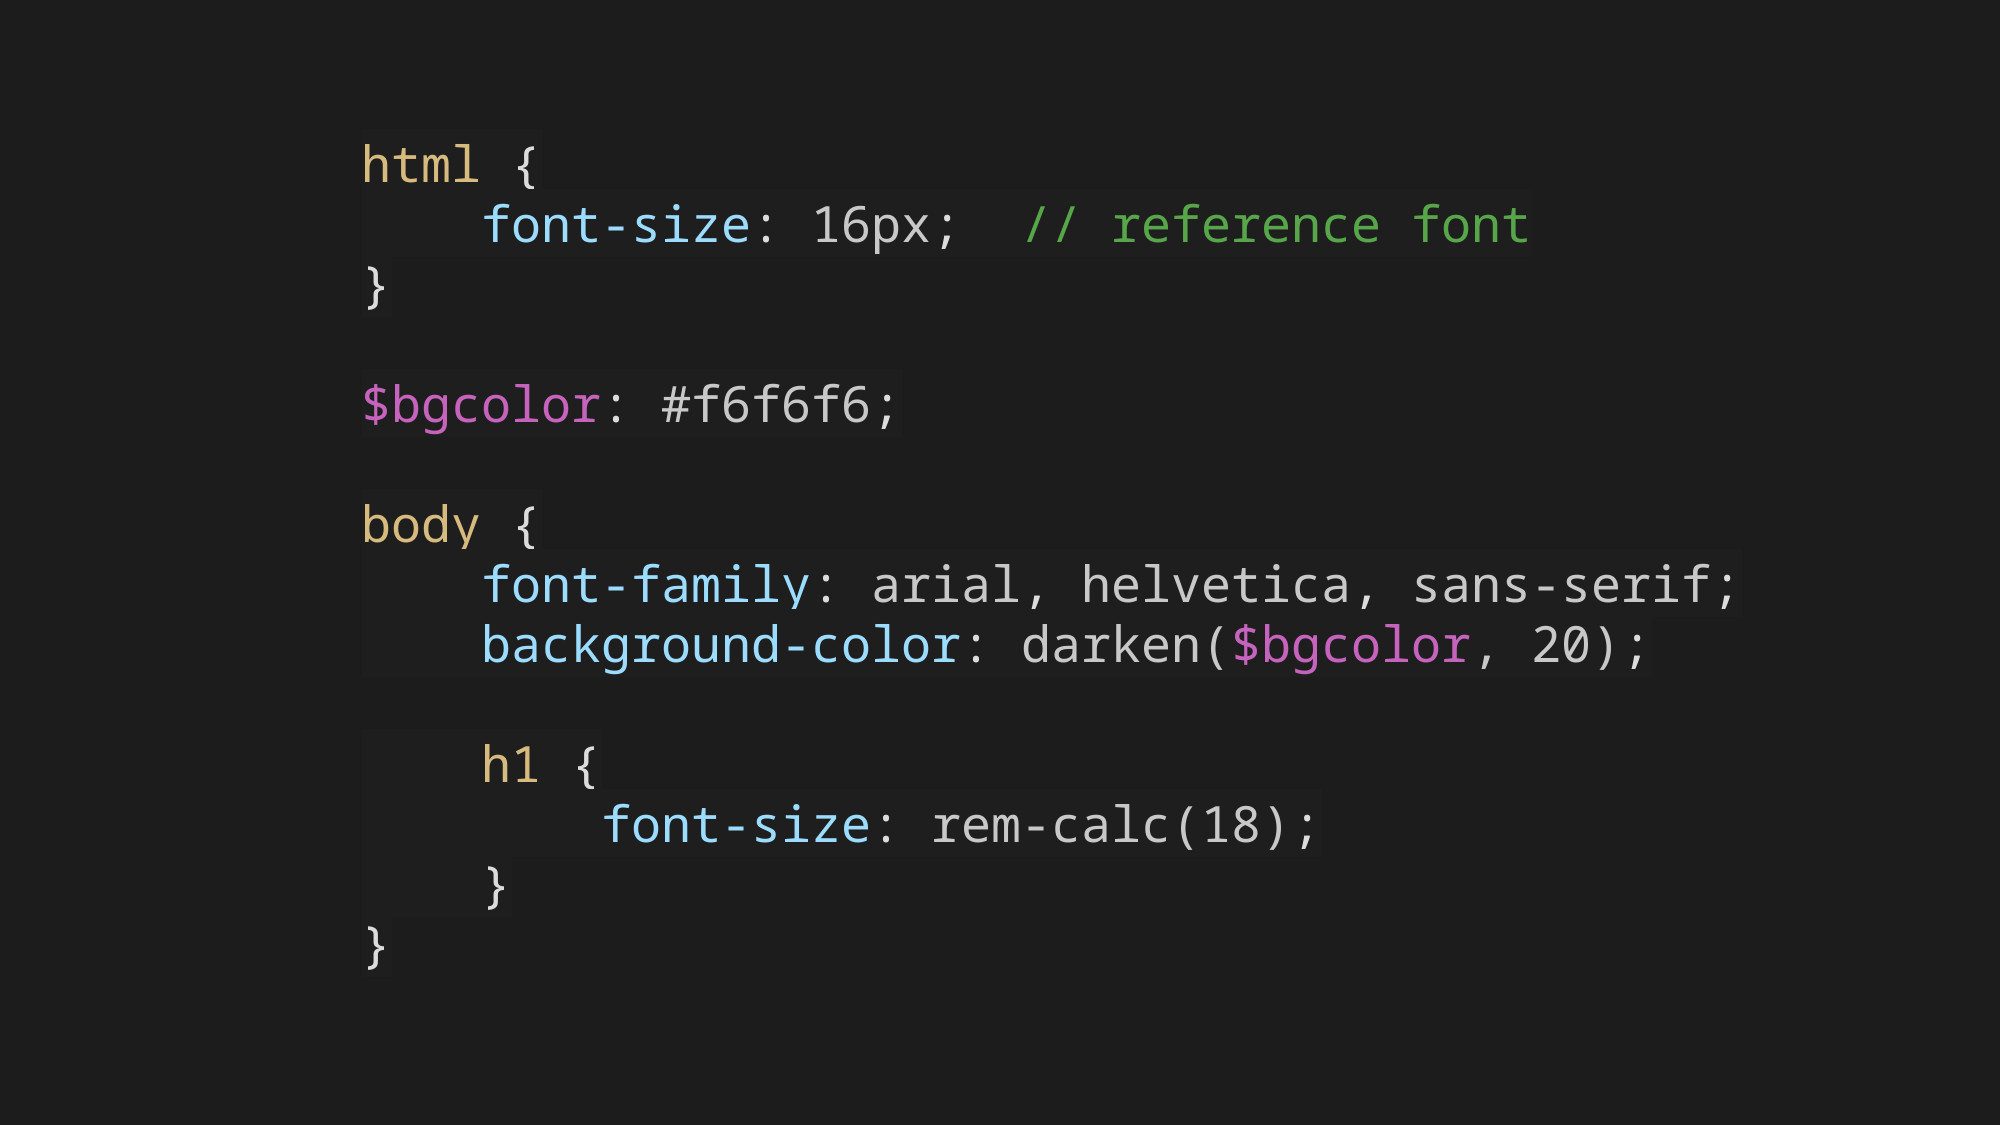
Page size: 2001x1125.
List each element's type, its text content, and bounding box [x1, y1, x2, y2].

text_box html { font-size: 16px; // reference font } $bgcolor: #f6f6f6; body { font-family: arial, helvetica, sans-serif; background-color: darken($bgcolor, 20); h1 { font-size: rem-calc(18); } } [346, 125, 1791, 980]
